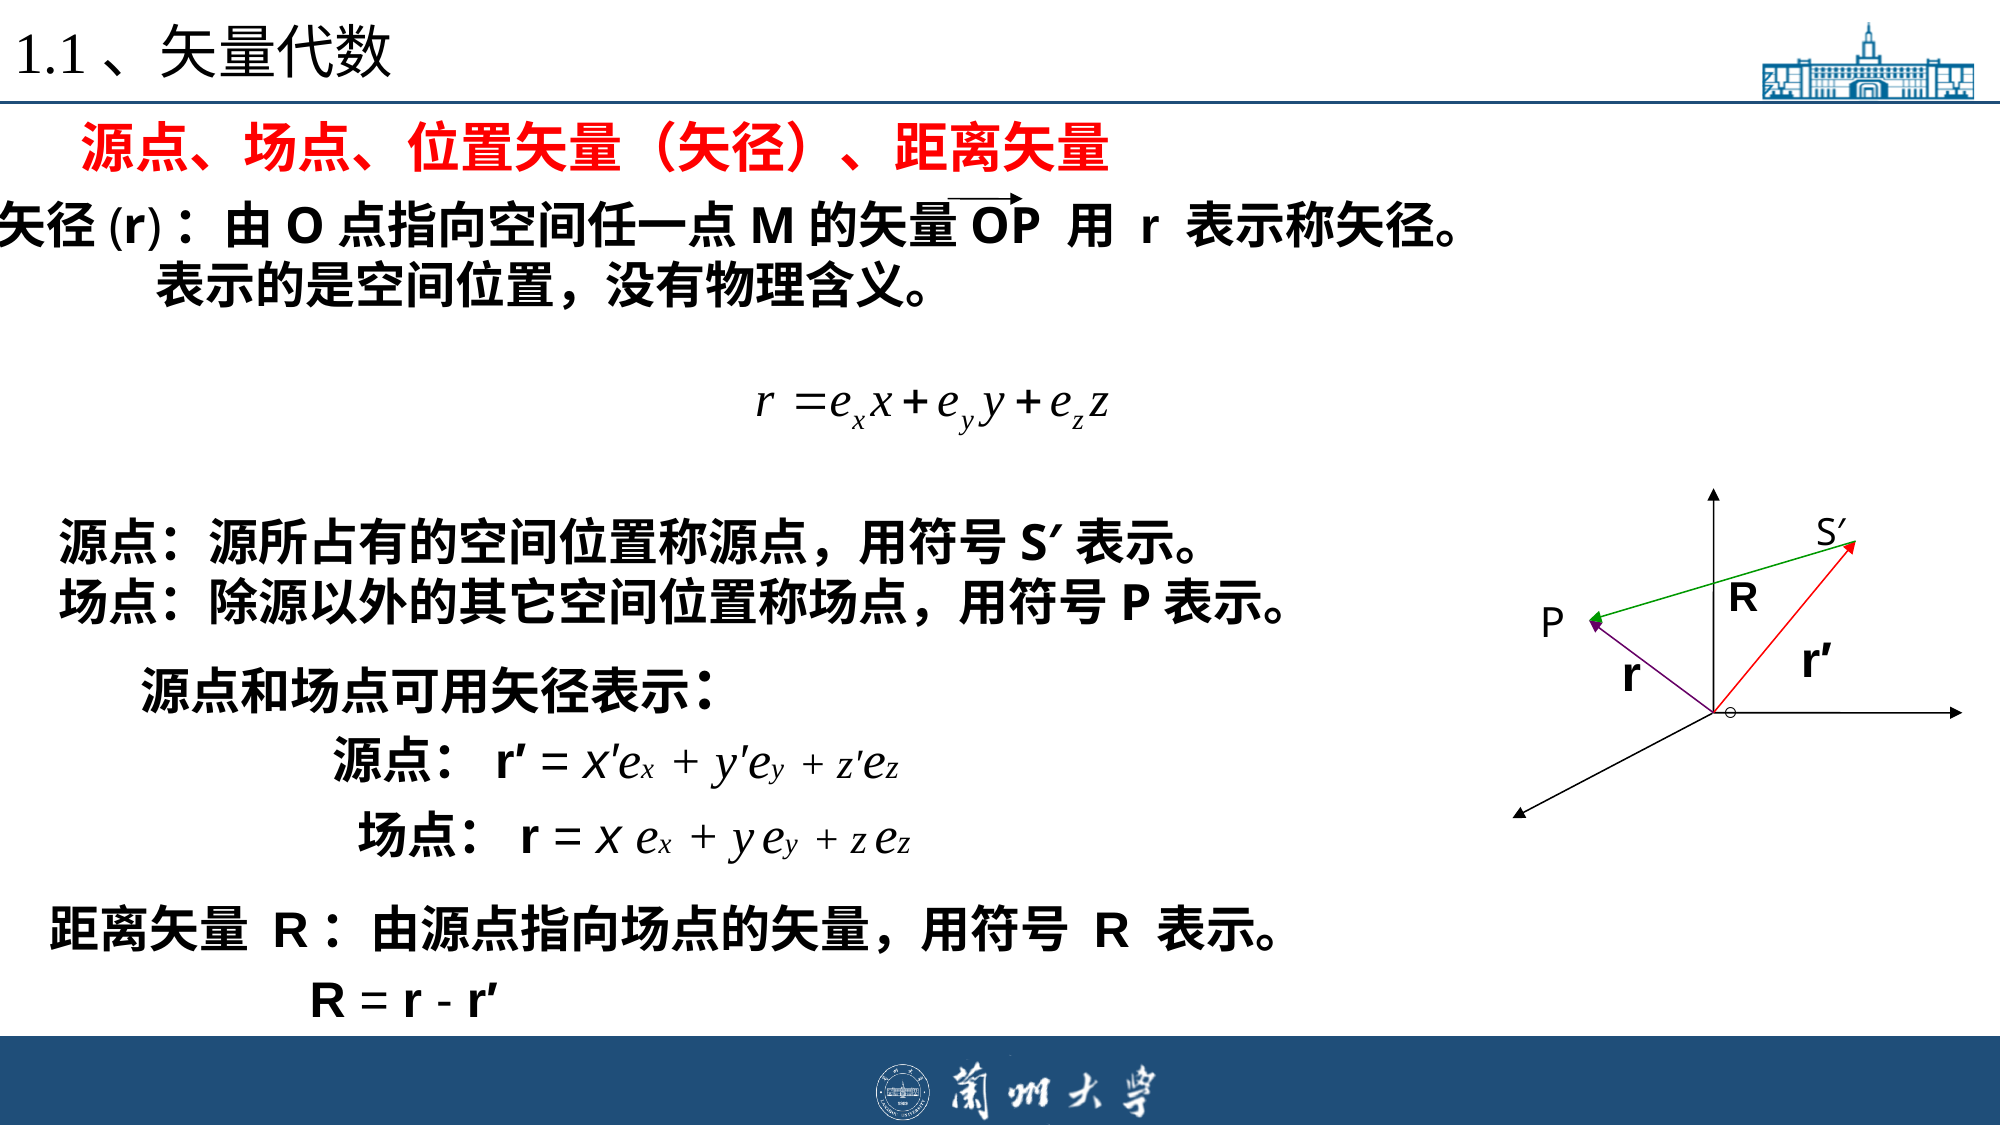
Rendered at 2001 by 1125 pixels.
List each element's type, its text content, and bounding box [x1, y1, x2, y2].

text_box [1512, 488, 1963, 819]
text_box [0, 1036, 2000, 1125]
text_box 矢径(r)：由O点指向空间任一点M的矢量OP 用 r 表示称矢径。 表示的是空间位置，没有物理含义。 [0, 186, 1501, 322]
text_box 距离矢量 R：由源点指向场点的矢量，用符号 R 表示。 R = r - r′ [34, 889, 1332, 1035]
picture [1762, 22, 1975, 112]
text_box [124, 644, 1400, 873]
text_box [747, 367, 1119, 446]
text_box 1.1、矢量代数 [0, 8, 887, 94]
text_box 源点、场点、位置矢量（矢径）、距离矢量 [40, 105, 1127, 186]
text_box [871, 1059, 1174, 1125]
text_box 源点：源所占有的空间位置称源点，用符号S′表示。 场点：除源以外的其它空间位置称场点，用符号P表示。 [43, 502, 1329, 638]
